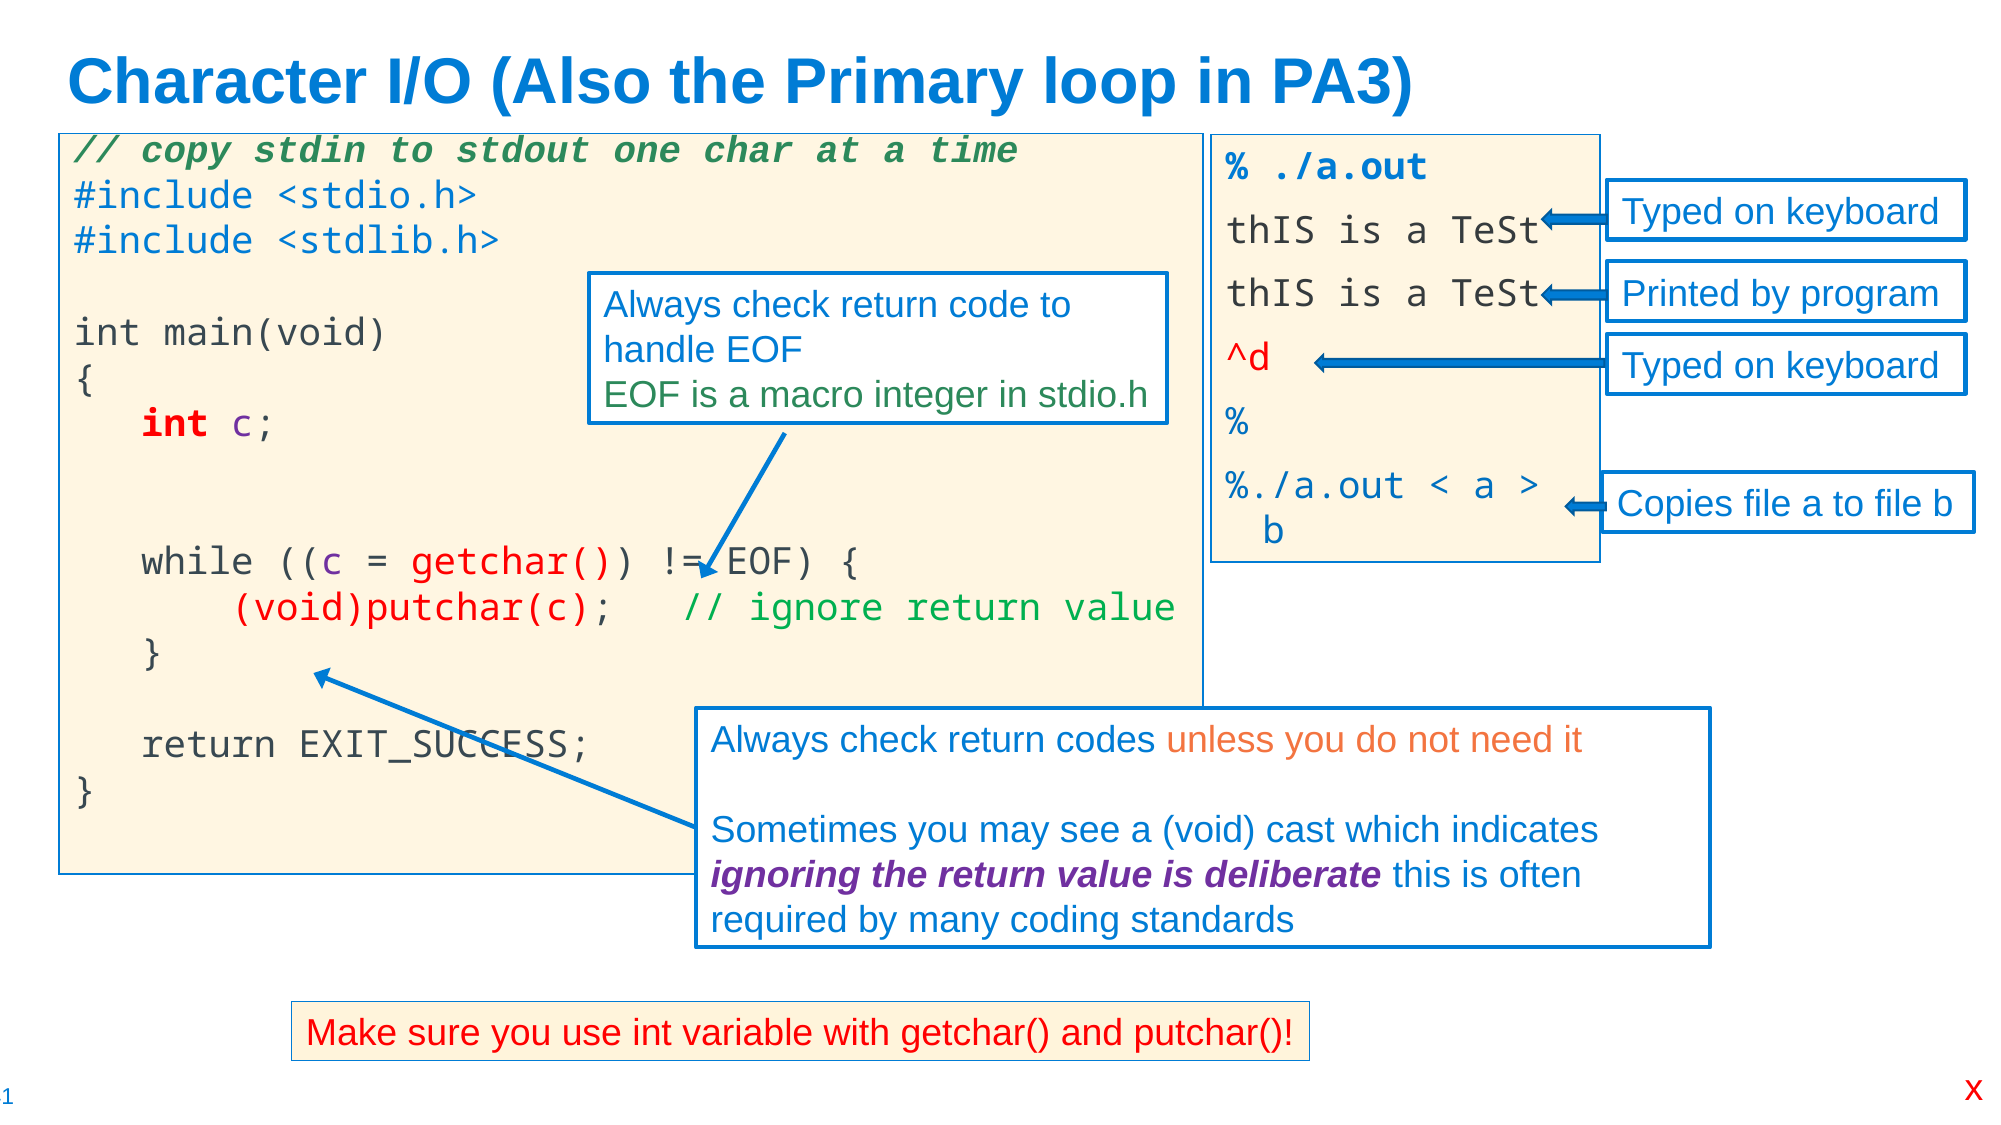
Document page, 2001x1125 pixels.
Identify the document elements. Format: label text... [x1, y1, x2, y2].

text_box Make sure you use int variable with getchar() and putchar()! [291, 1001, 1310, 1061]
text_box // copy stdin to stdout one char at a time #include <stdio.h> #include <stdlib.h> int main(void) { int c; while ((c = getchar()) != EOF) { (void)putchar(c); // ignore return value } return EXIT_SUCCESS; } [58, 133, 1204, 875]
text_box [1565, 472, 1975, 533]
title Character I/O (Also the Primary loop in PA3) [52, 33, 1778, 125]
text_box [1315, 179, 1966, 395]
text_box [588, 272, 1168, 579]
text_box x [1949, 1055, 1999, 1116]
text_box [313, 673, 1711, 950]
text_box % ./a.out thIS is a TeSt thIS is a TeSt ^d % %./a.out < a > b [1210, 134, 1601, 562]
